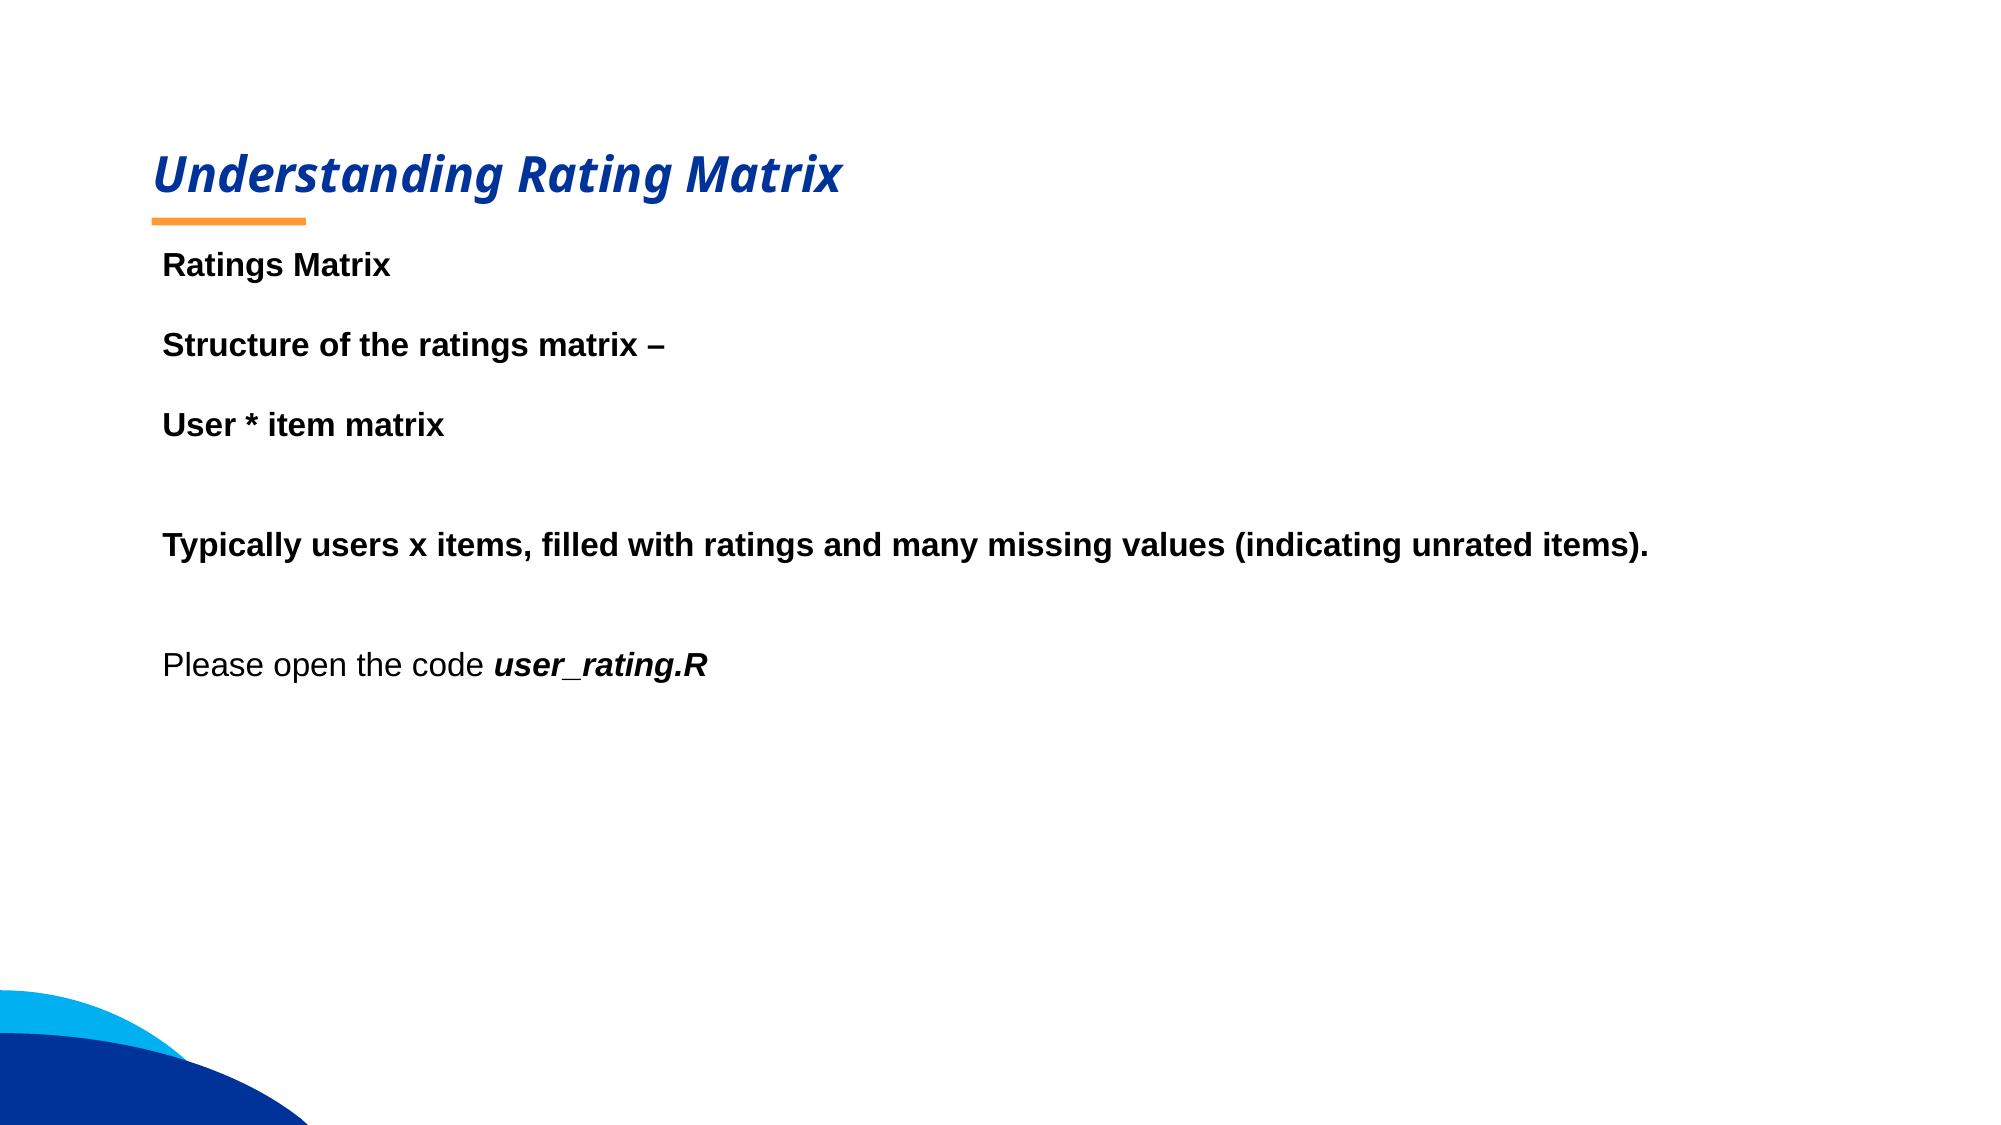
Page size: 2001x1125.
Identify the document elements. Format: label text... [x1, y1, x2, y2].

text_box Understanding Rating Matrix [137, 135, 1706, 211]
text_box Ratings Matrix Structure of the ratings matrix – User * item matrix Typically users x items, filled with ratings and many missing values (indicating unrated items). Please open the code user_rating.R [147, 236, 1949, 691]
